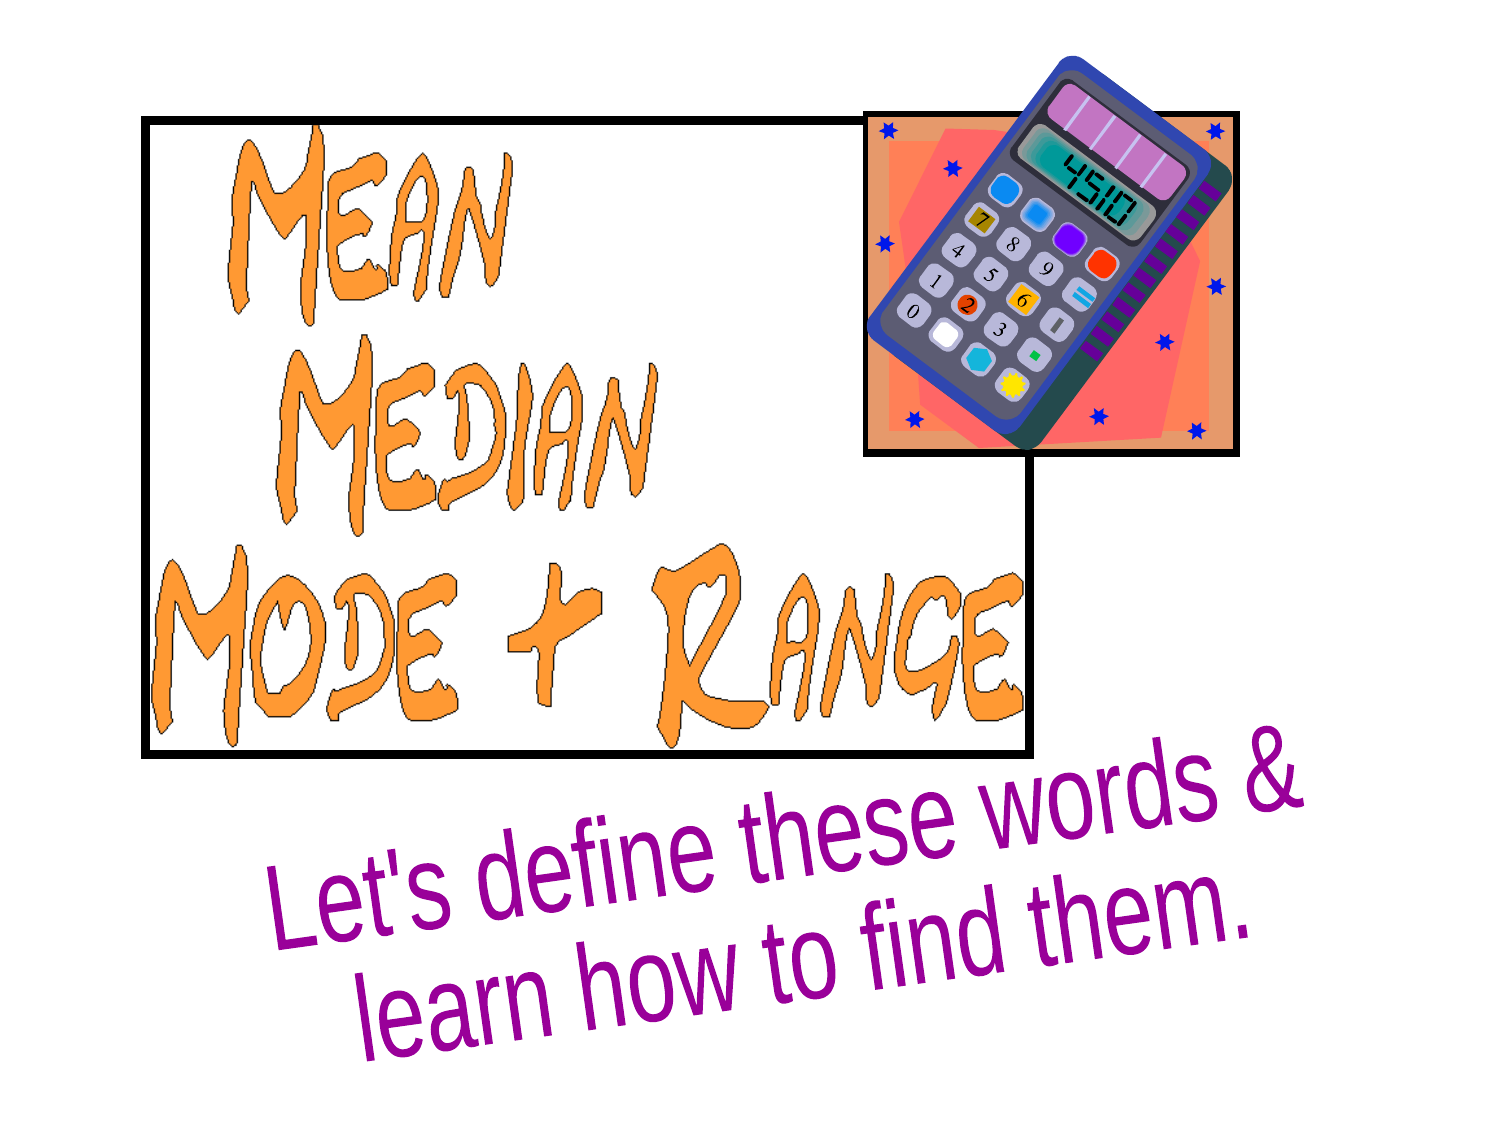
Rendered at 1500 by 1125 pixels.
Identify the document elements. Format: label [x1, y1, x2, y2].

picture [149, 49, 1246, 750]
